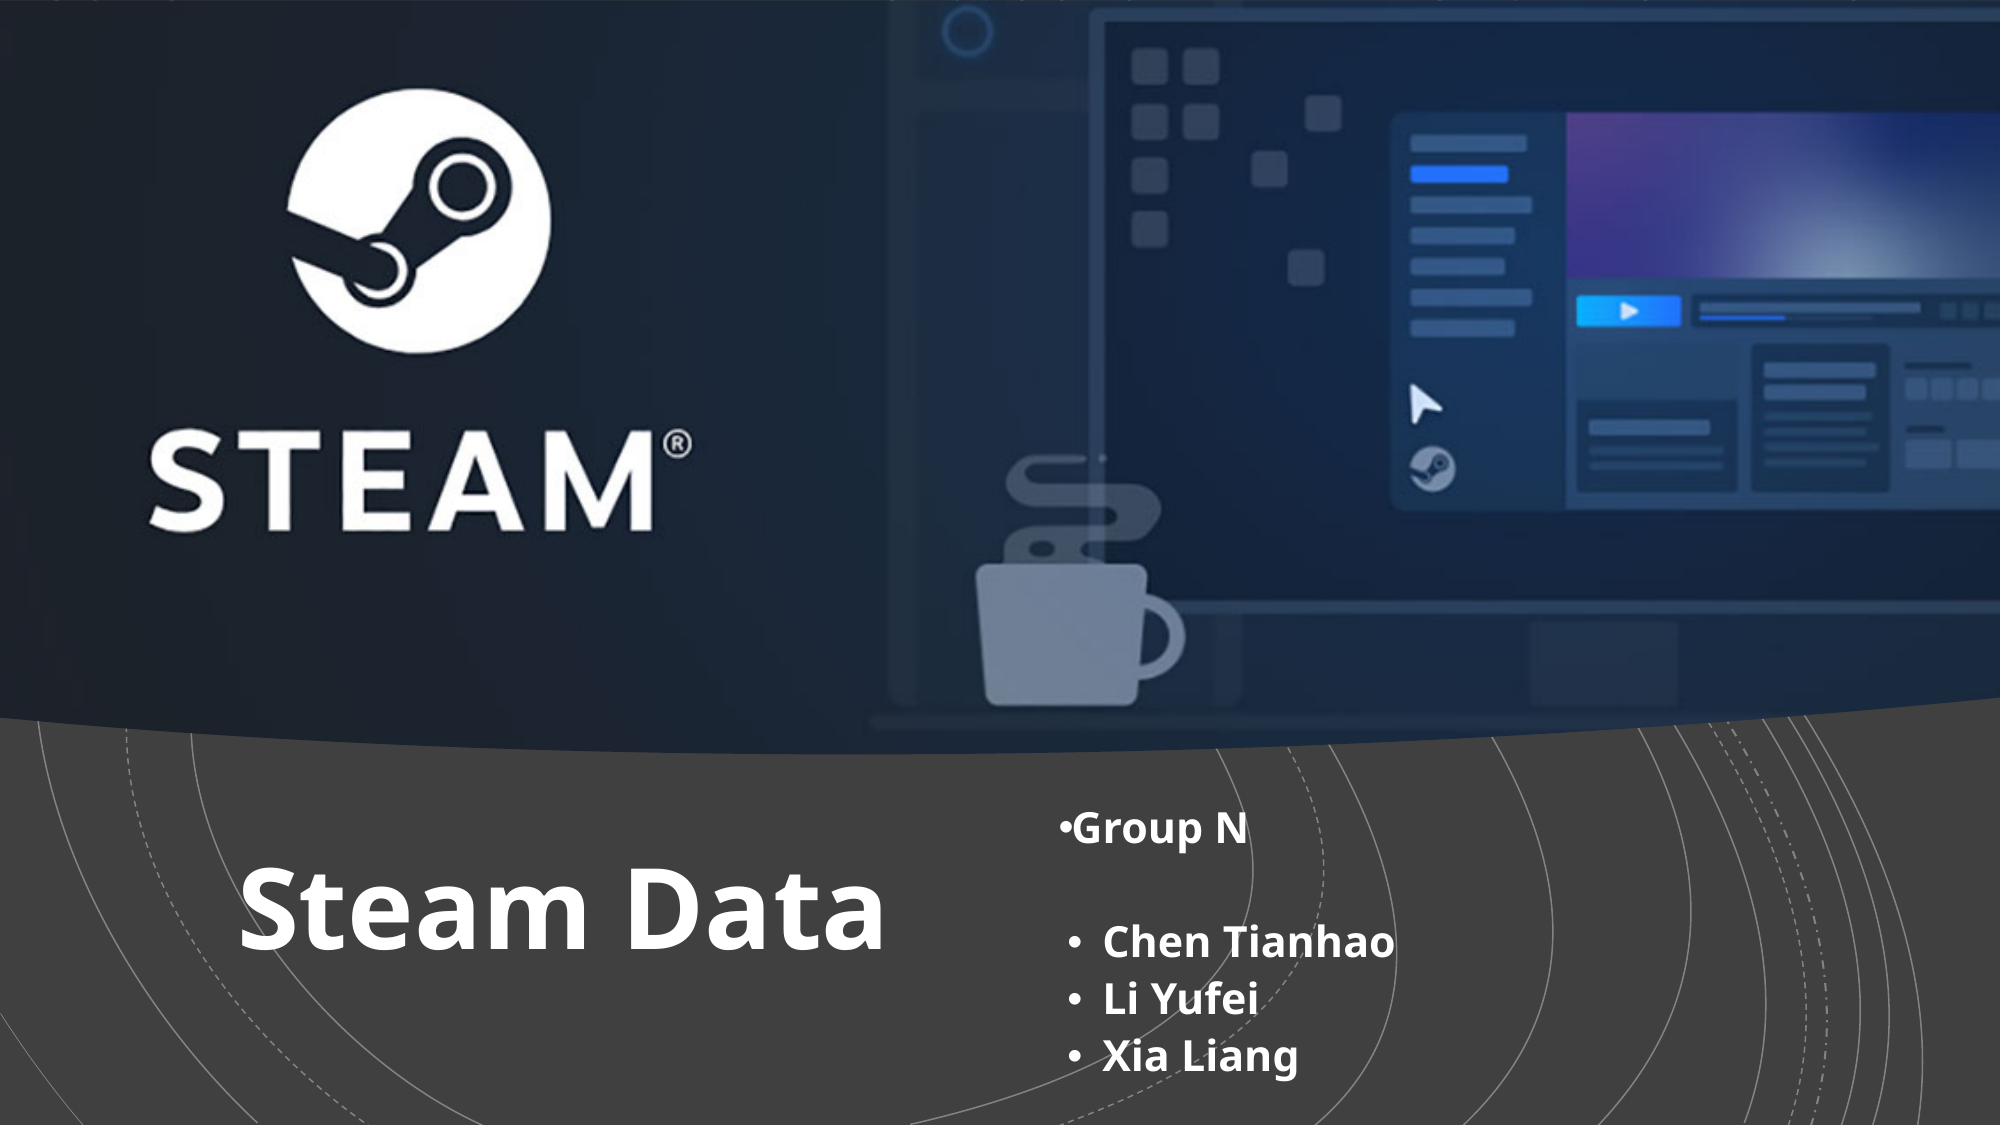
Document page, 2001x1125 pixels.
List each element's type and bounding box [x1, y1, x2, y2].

picture [0, 0, 2000, 755]
text_box [0, 755, 1999, 1125]
